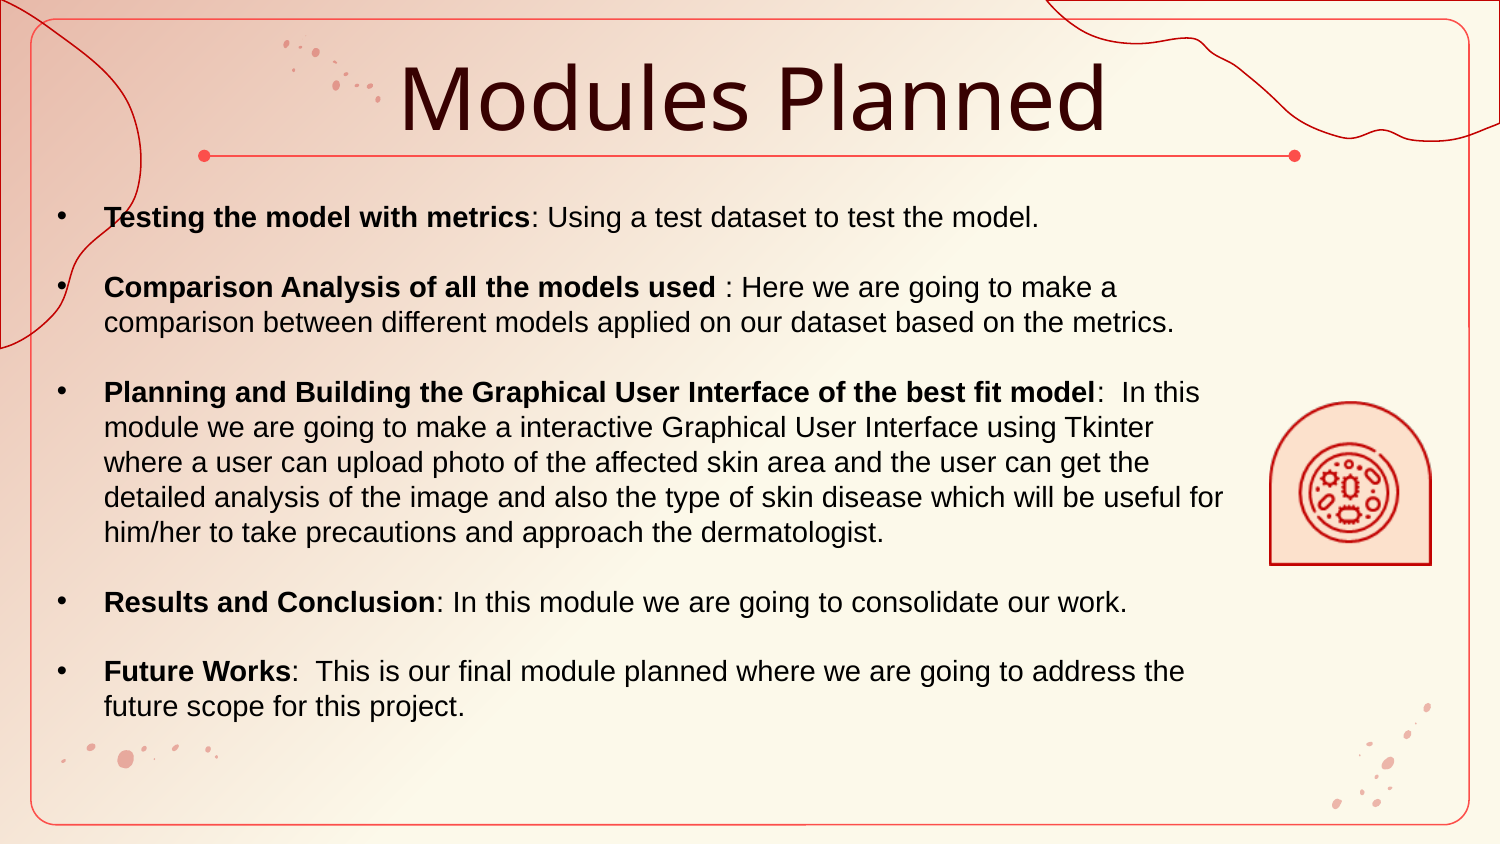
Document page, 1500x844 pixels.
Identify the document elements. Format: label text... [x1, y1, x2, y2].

text_box Testing the model with metrics: Using a test dataset to test the model. Comparison Analysis of all the models used : Here we are going to make a comparison between different models applied on our dataset based on the metrics. Planning and Building the Graphical User Interface of the best fit model: In this module we are going to make a interactive Graphical User Interface using Tkinter where a user can upload photo of the affected skin area and the user can get the detailed analysis of the image and also the type of skin disease which will be useful for him/her to take precautions and approach the dermatologist. Results and Conclusion: In this module we are going to consolidate our work. Future Works: This is our final module planned where we are going to address the future scope for this project. [41, 183, 1243, 805]
title Modules Planned [358, 39, 1150, 154]
picture [1268, 401, 1432, 566]
